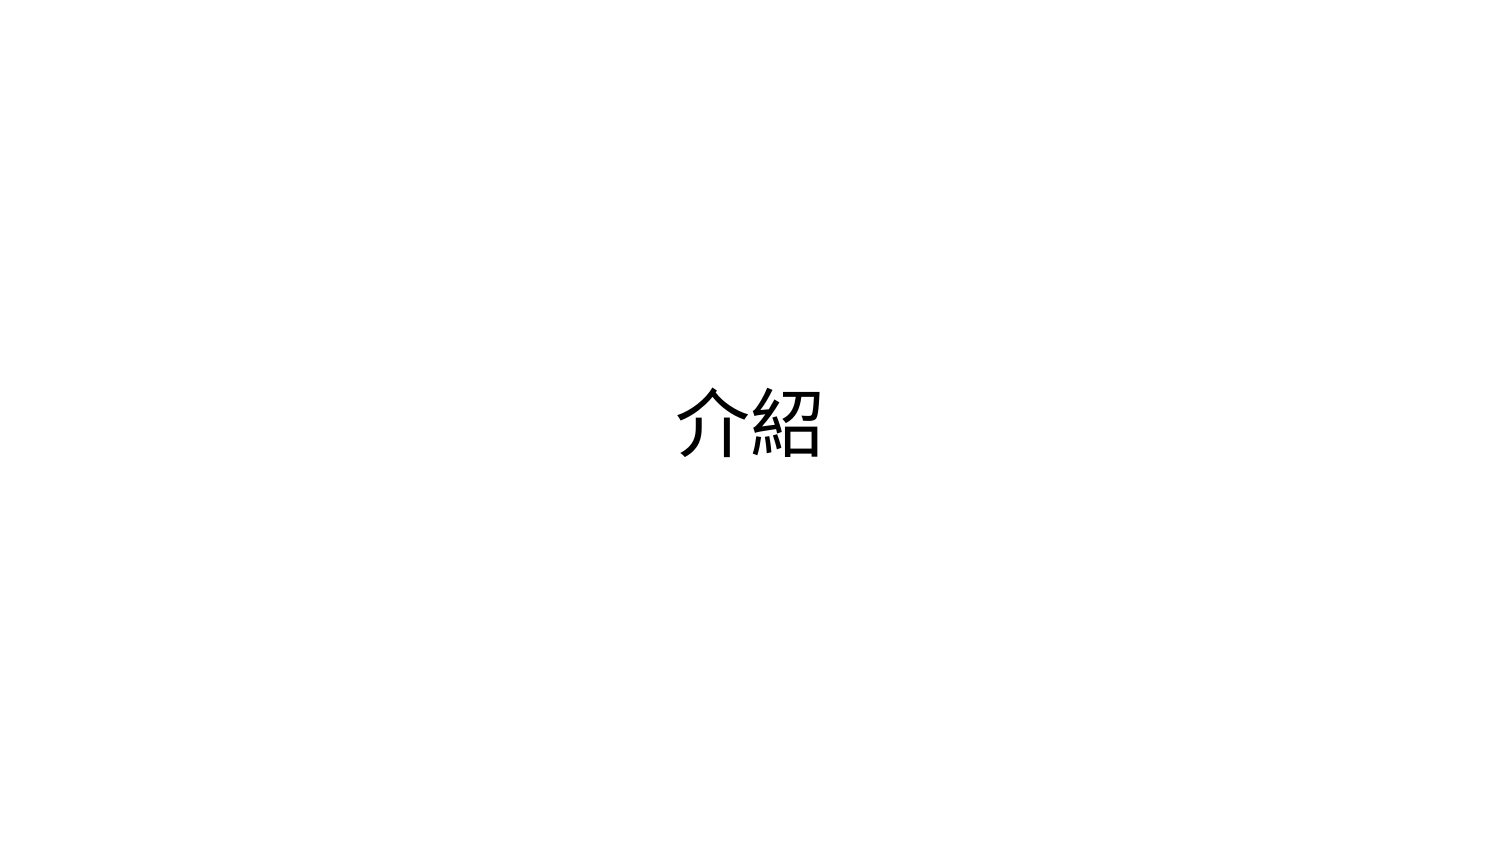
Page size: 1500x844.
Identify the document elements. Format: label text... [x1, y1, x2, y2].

title 介紹 [51, 352, 1449, 491]
